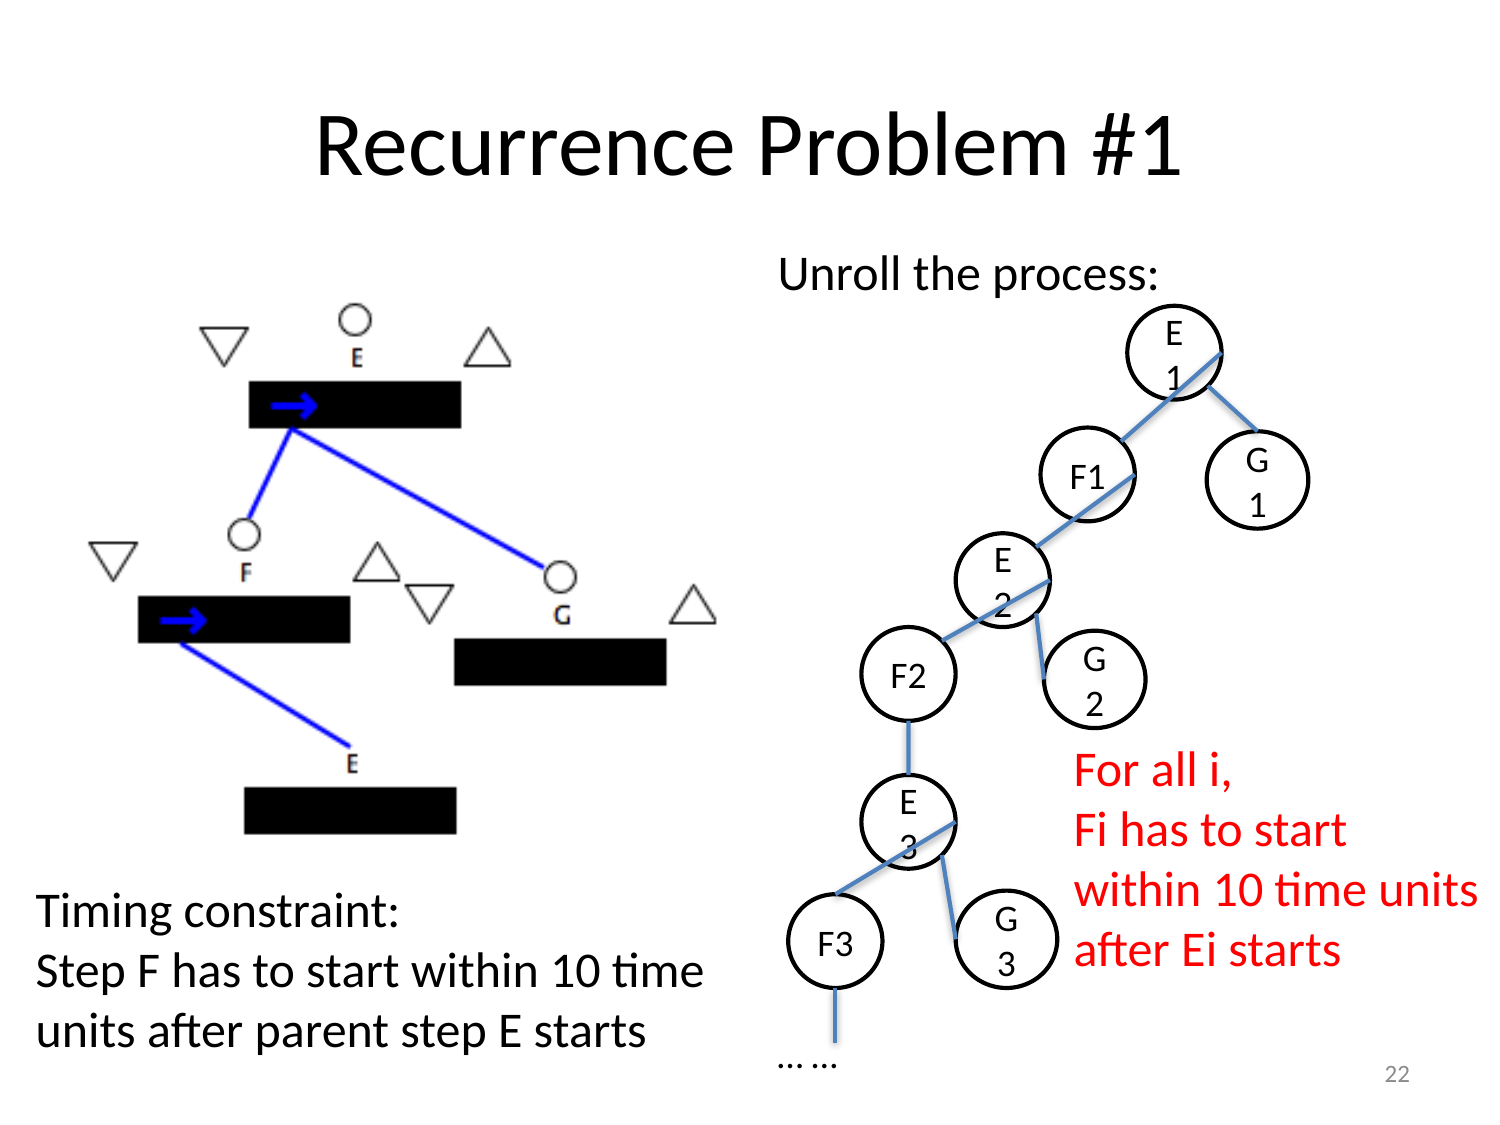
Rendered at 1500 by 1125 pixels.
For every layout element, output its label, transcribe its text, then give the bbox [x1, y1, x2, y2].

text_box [1207, 385, 1258, 432]
list Unroll the process: [762, 232, 1425, 1005]
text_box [1035, 613, 1060, 646]
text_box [941, 613, 970, 642]
text_box … … [762, 1023, 909, 1084]
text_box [835, 854, 876, 895]
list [74, 198, 738, 942]
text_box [1035, 507, 1055, 548]
text_box Timing constraint: Step F has to start within 10 time units after parent step E starts [20, 869, 789, 1065]
title Recurrence Problem #1 [75, 45, 1425, 233]
slide_number 22 [1074, 1042, 1425, 1103]
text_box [941, 854, 971, 905]
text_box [1120, 385, 1142, 442]
text_box For all i, Fi has to start within 10 time units after Ei starts [1058, 729, 1500, 984]
